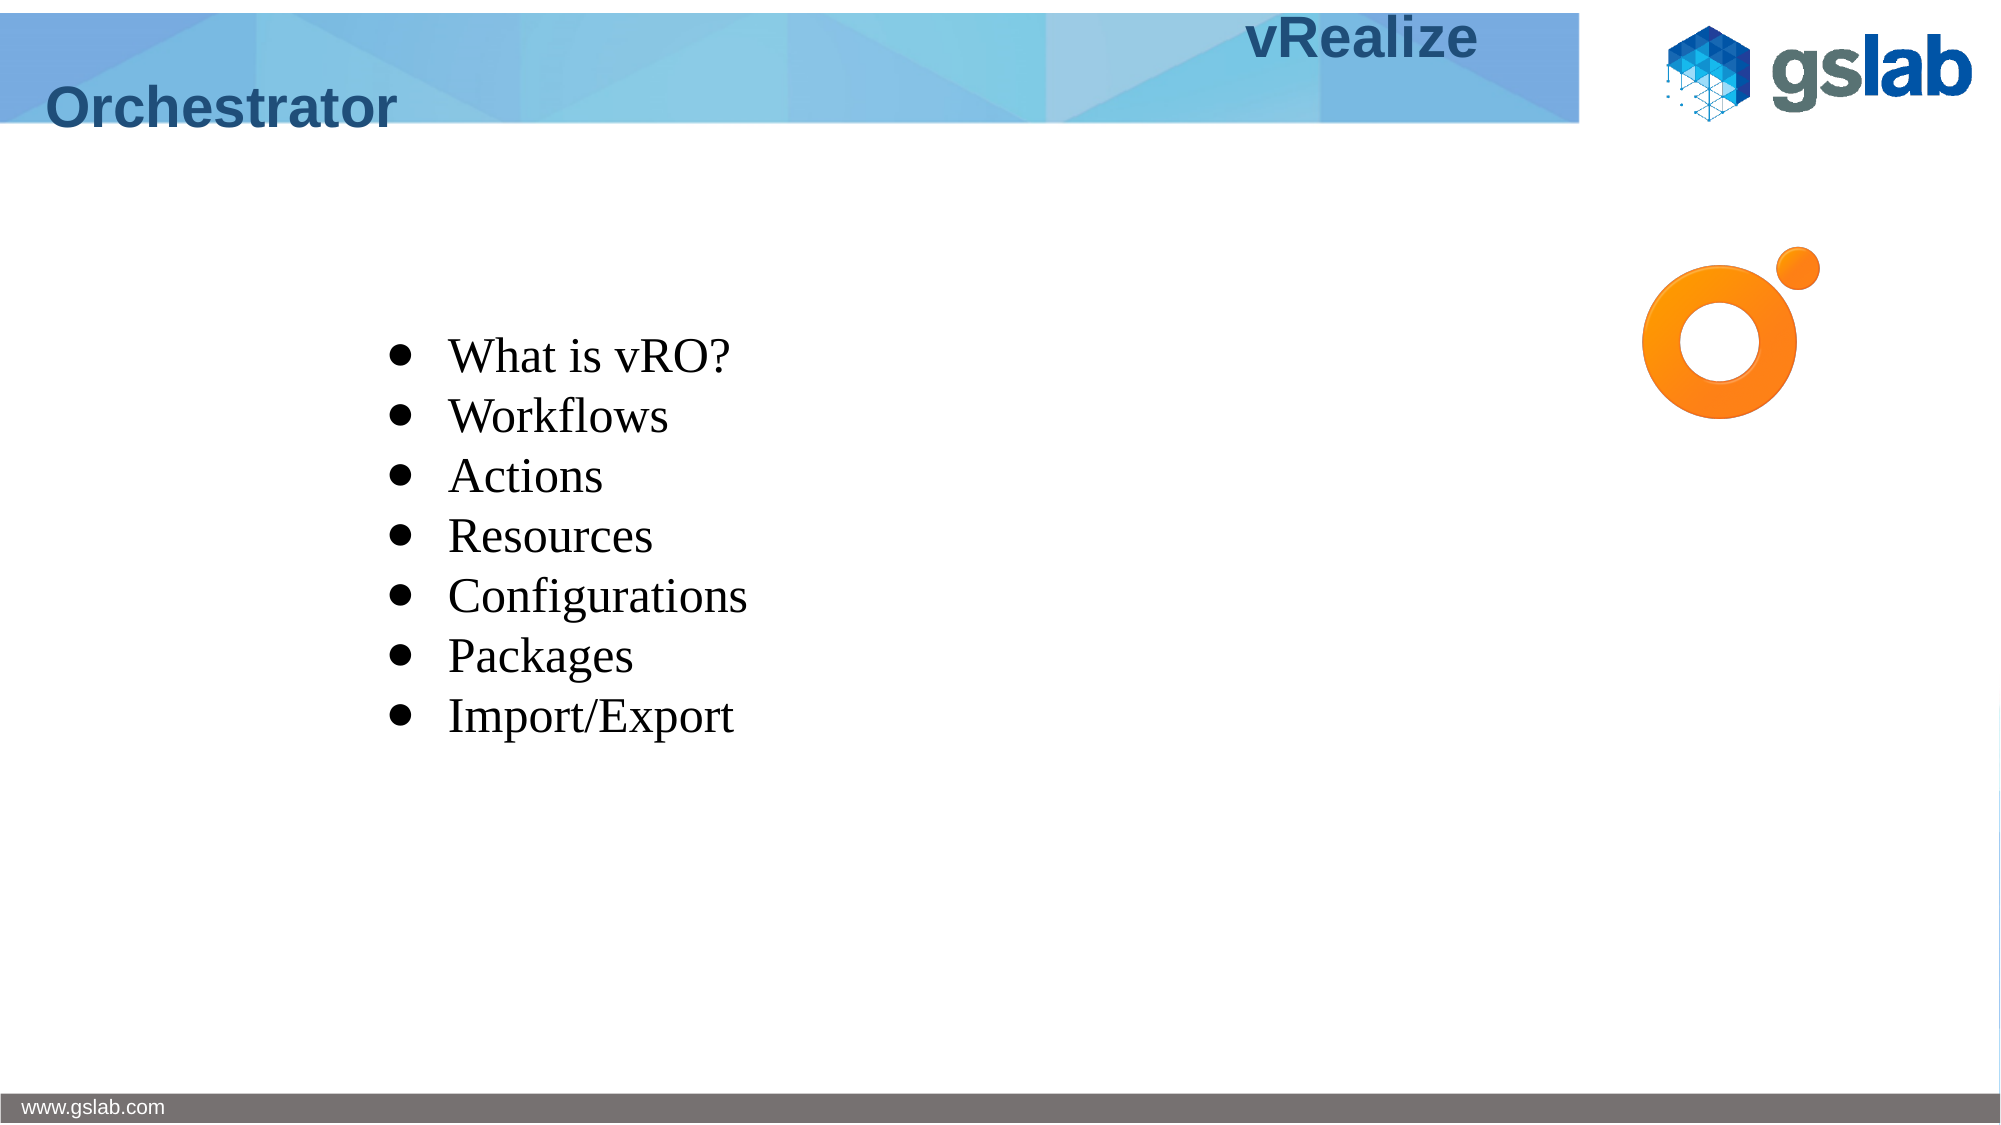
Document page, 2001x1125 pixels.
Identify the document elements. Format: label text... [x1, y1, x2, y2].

picture [1641, 0, 1997, 148]
picture [1584, 165, 1855, 520]
picture [0, 13, 1581, 127]
text_box vRealize Orchestrator [1, 14, 1585, 124]
text_box What is vRO? Workflows Actions Resources Configurations Packages Import/Export [357, 276, 961, 849]
